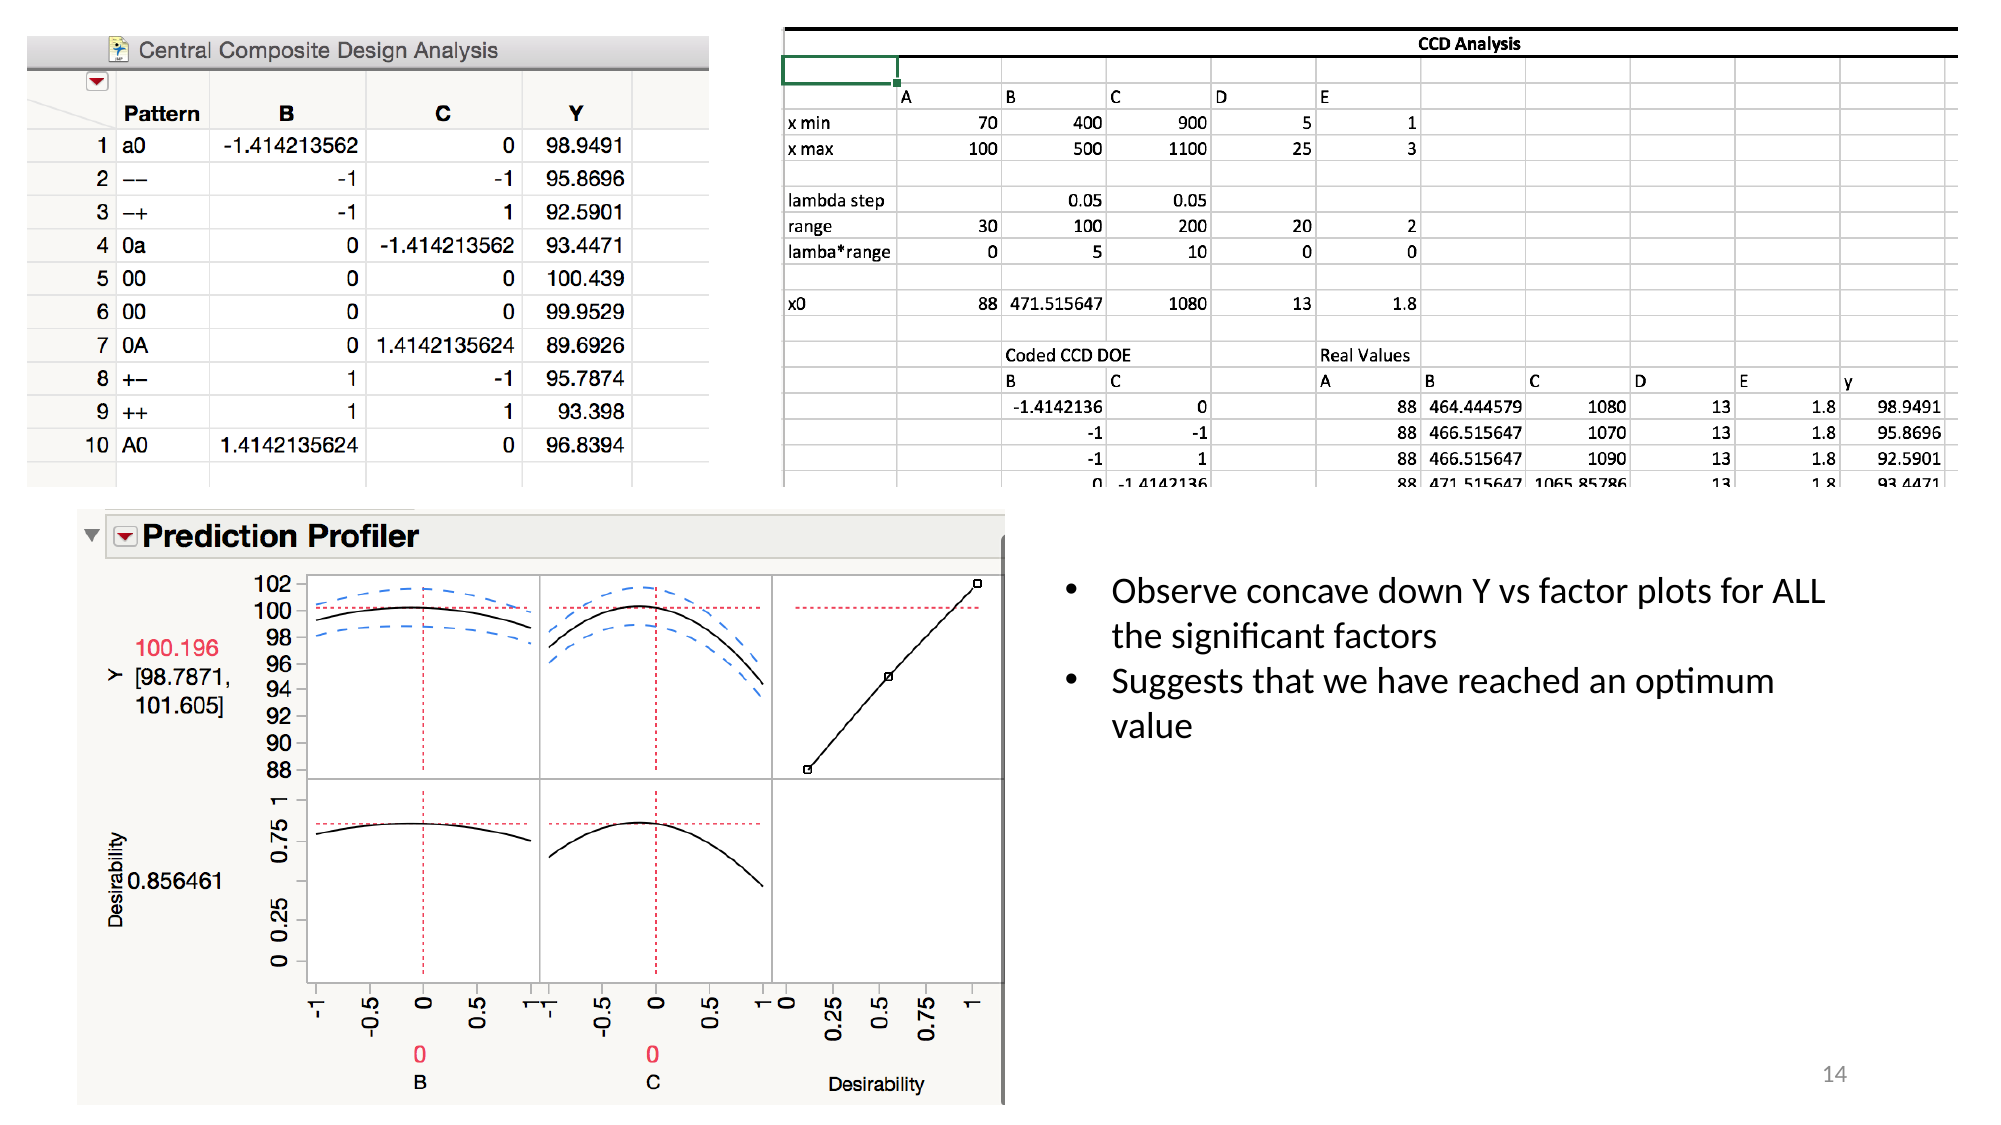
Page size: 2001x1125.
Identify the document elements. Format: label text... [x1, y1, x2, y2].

picture [27, 36, 709, 487]
slide_number 14 [1412, 1042, 1863, 1103]
picture [781, 27, 1958, 487]
text_box Observe concave down Y vs factor plots for ALL the significant factors Suggests that we have reached an optimum value [1049, 558, 1875, 753]
picture [77, 509, 1005, 1105]
